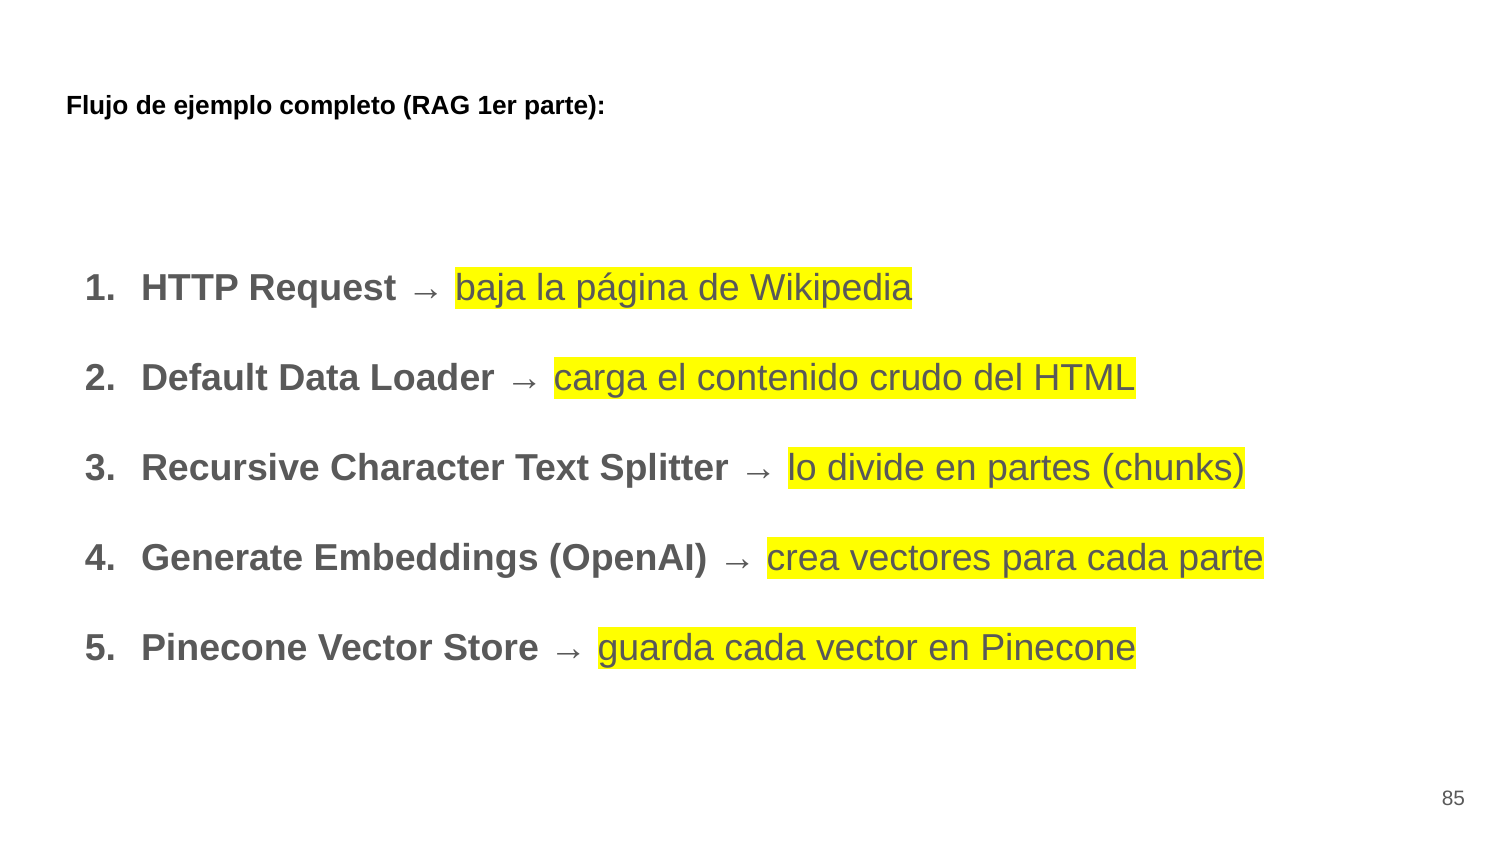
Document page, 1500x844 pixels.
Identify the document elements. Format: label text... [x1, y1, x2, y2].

title Flujo de ejemplo completo (RAG 1er parte): [51, 72, 1449, 167]
slide_number 85 [1389, 764, 1480, 830]
list HTTP Request → baja la página de Wikipedia Default Data Loader → carga el contenido crudo del HTML Recursive Character Text Splitter → lo divide en partes (chunks) Generate Embeddings (OpenAI) → crea vectores para cada parte Pinecone Vector Store → guarda cada vector en Pinecone [51, 189, 1449, 750]
